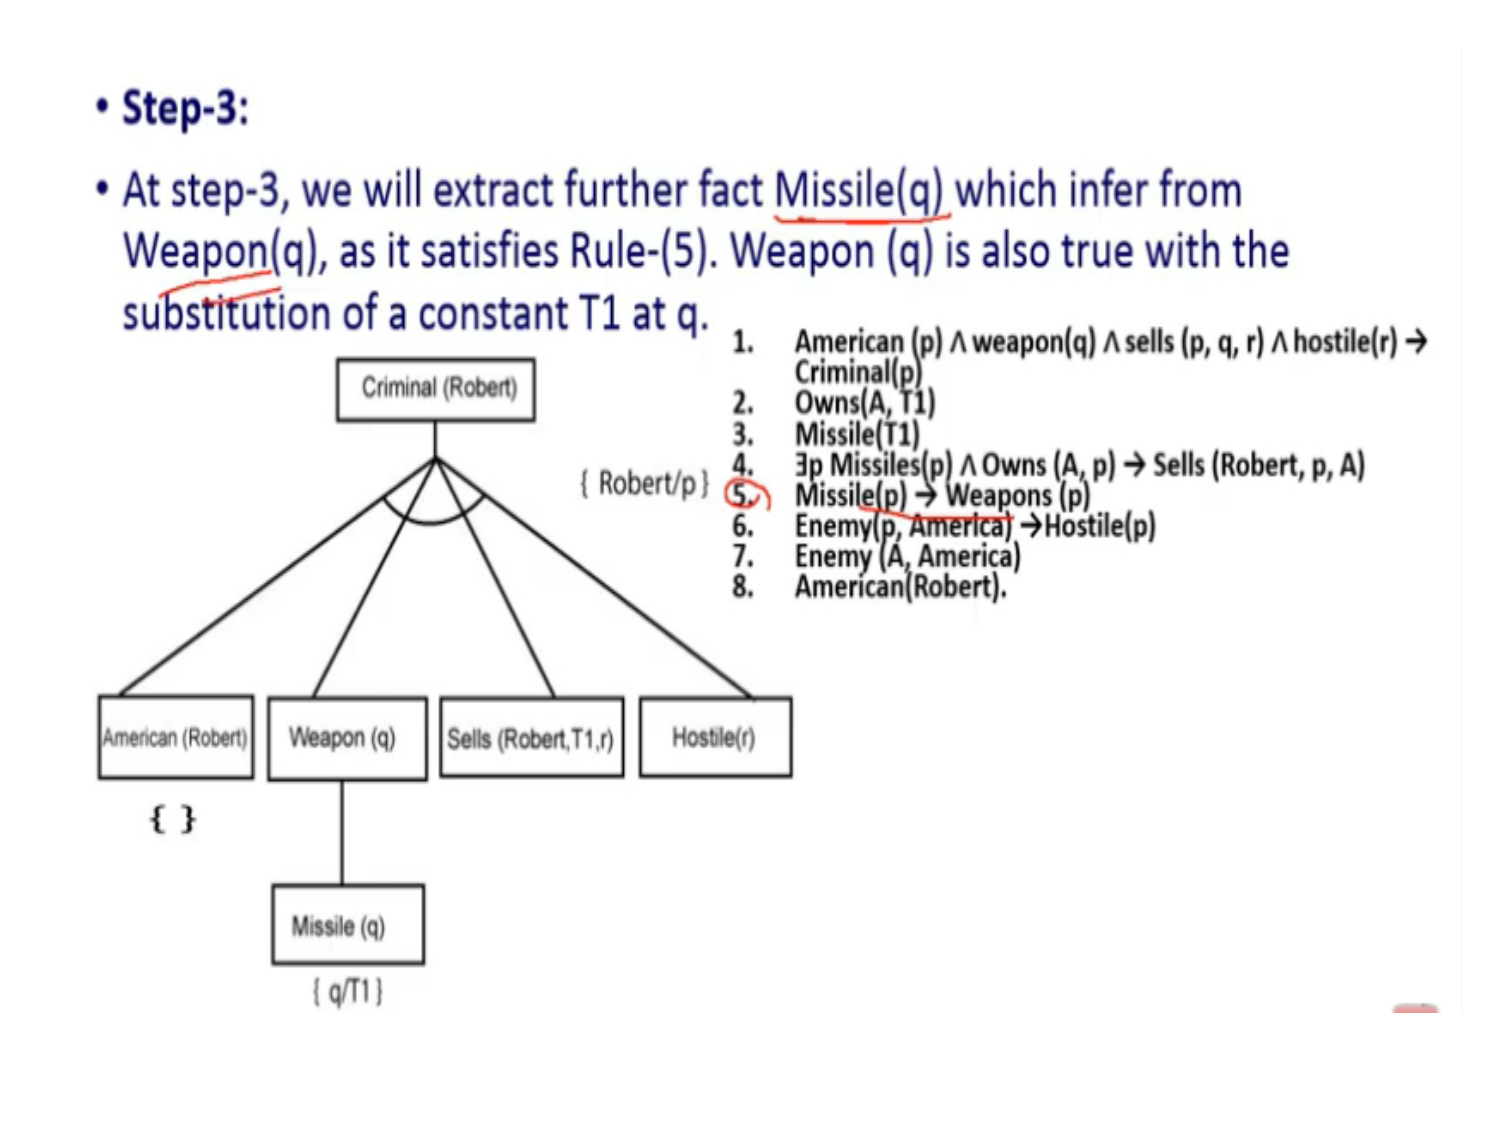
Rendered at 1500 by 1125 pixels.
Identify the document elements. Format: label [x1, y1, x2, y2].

picture [74, 49, 1463, 1013]
